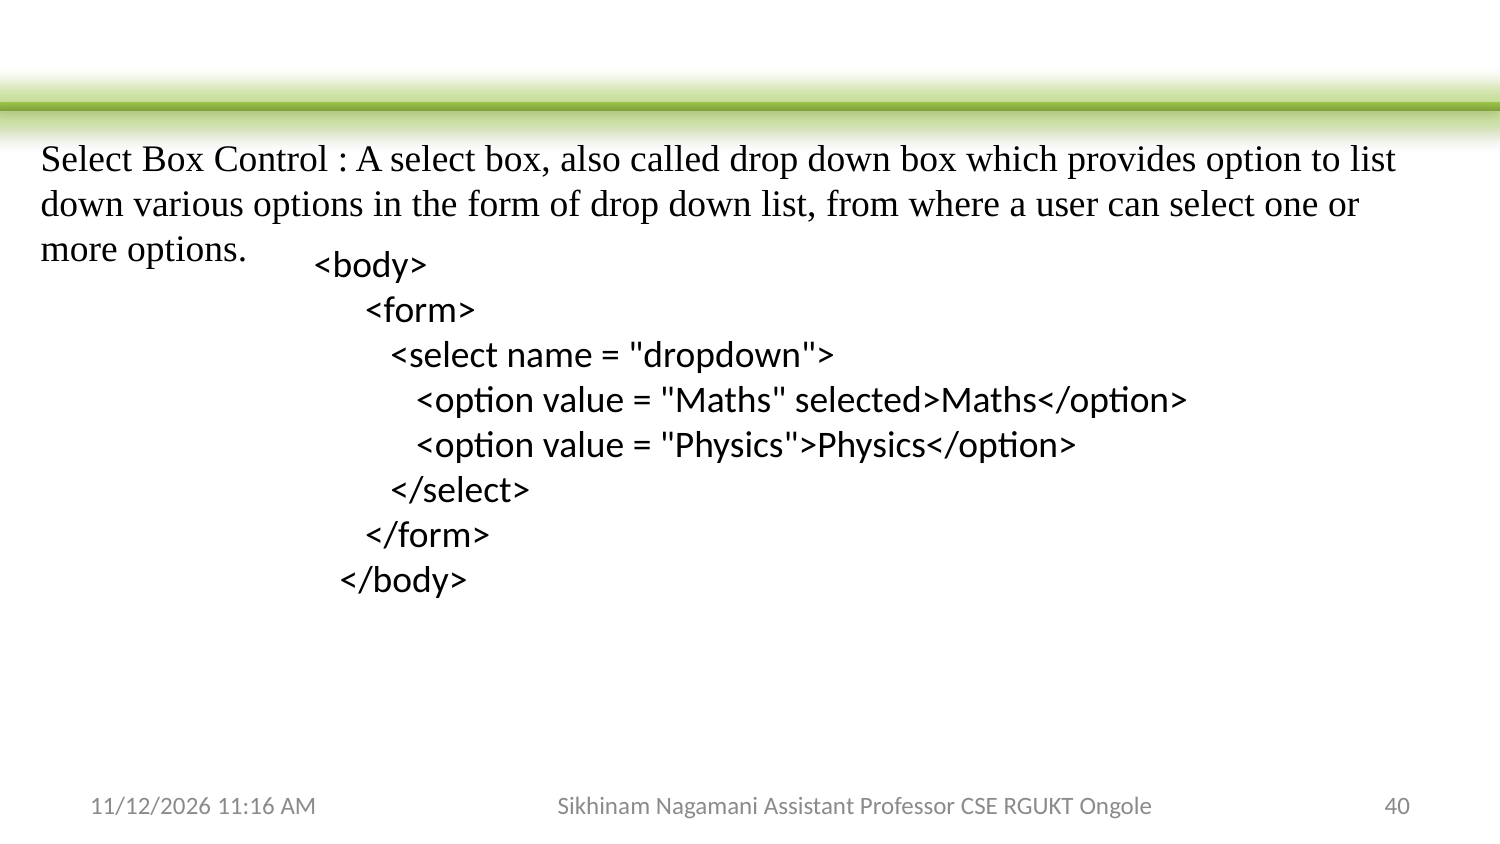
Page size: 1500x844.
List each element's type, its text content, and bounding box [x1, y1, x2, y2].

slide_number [75, 782, 425, 828]
text_box <body> <form> <select name = "dropdown"> <option value = "Maths" selected>Maths</option> <option value = "Physics">Physics</option> </select> </form> </body> [299, 232, 1422, 608]
footer Sikhinam Nagamani Assistant Professor CSE RGUKT Ongole [512, 782, 1199, 828]
slide_number 40 [1199, 782, 1425, 828]
text_box [0, 102, 1500, 111]
text_box Select Box Control : A select box, also called drop down box which provides option to list down various options in the form of drop down list, from where a user can select one or more options. [25, 126, 1459, 277]
